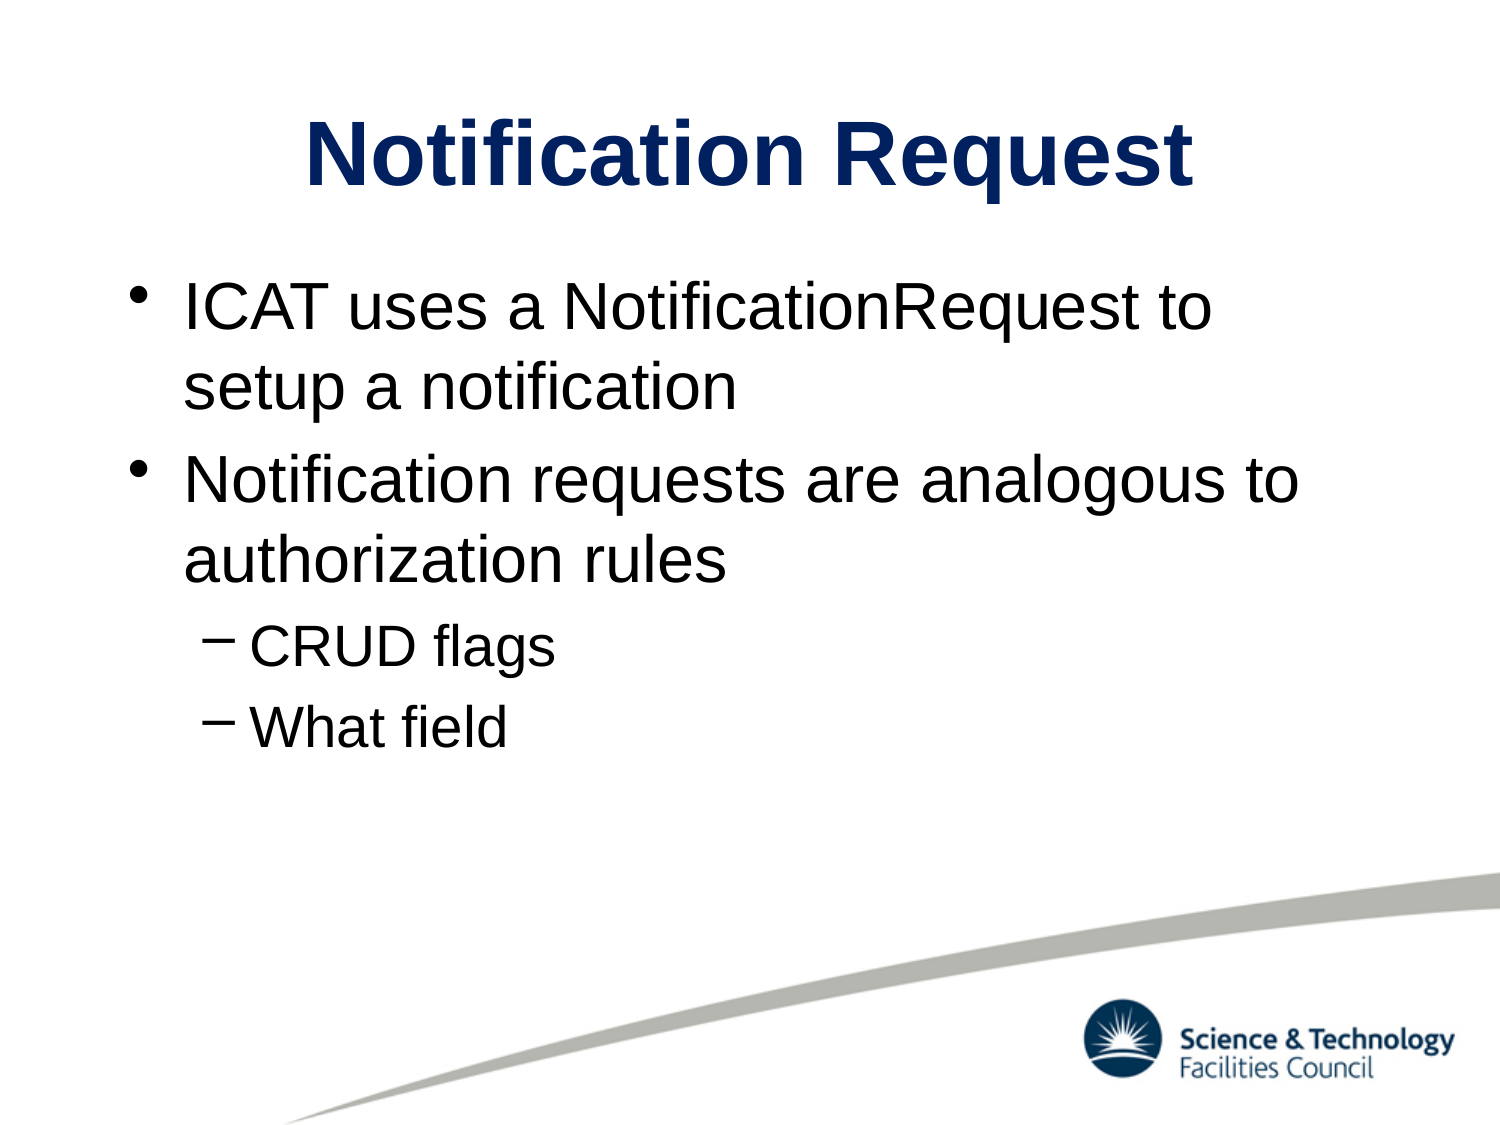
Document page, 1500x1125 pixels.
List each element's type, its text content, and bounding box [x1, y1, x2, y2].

list ICAT uses a NotificationRequest to setup a notification Notification requests are analogous to authorization rules CRUD flags What field [112, 255, 1388, 880]
title Notification Request [0, 54, 1500, 243]
picture [0, 868, 1500, 1125]
